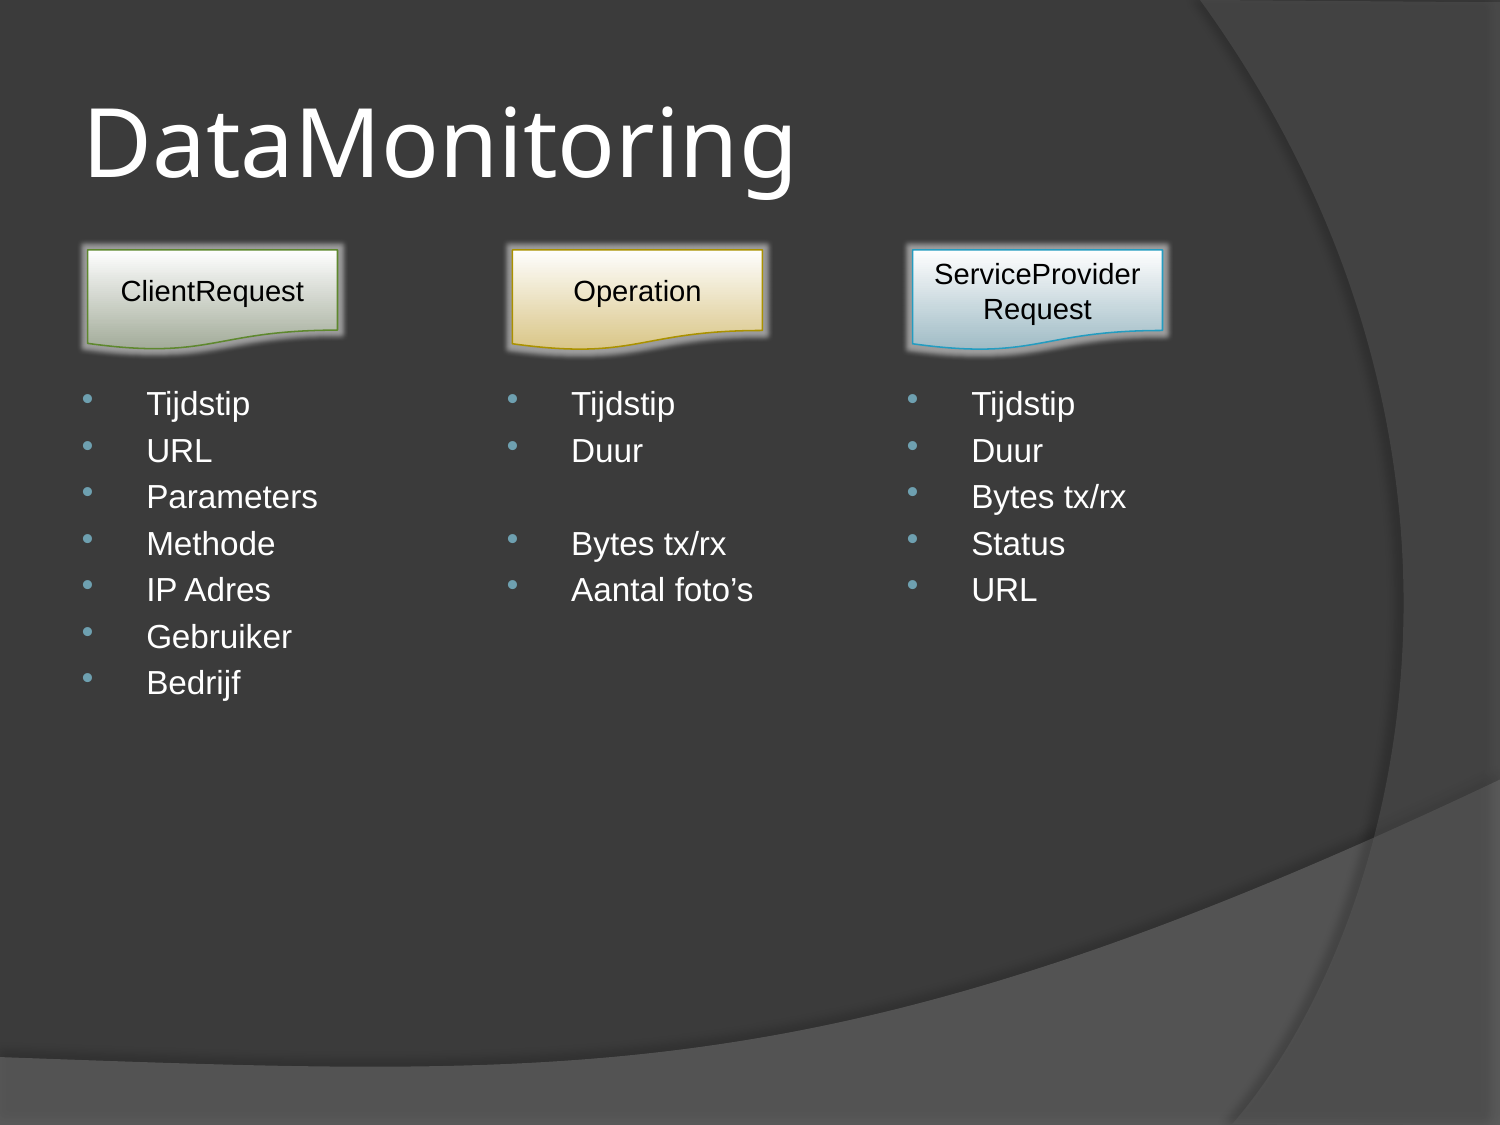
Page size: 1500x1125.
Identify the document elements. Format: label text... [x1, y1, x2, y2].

title DataMonitoring [75, 45, 1300, 233]
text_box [887, 249, 1288, 963]
text_box ClientRequest [86, 249, 339, 350]
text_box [487, 249, 878, 963]
list Tijdstip URL Parameters Methode IP Adres Gebruiker Bedrijf [62, 375, 463, 963]
